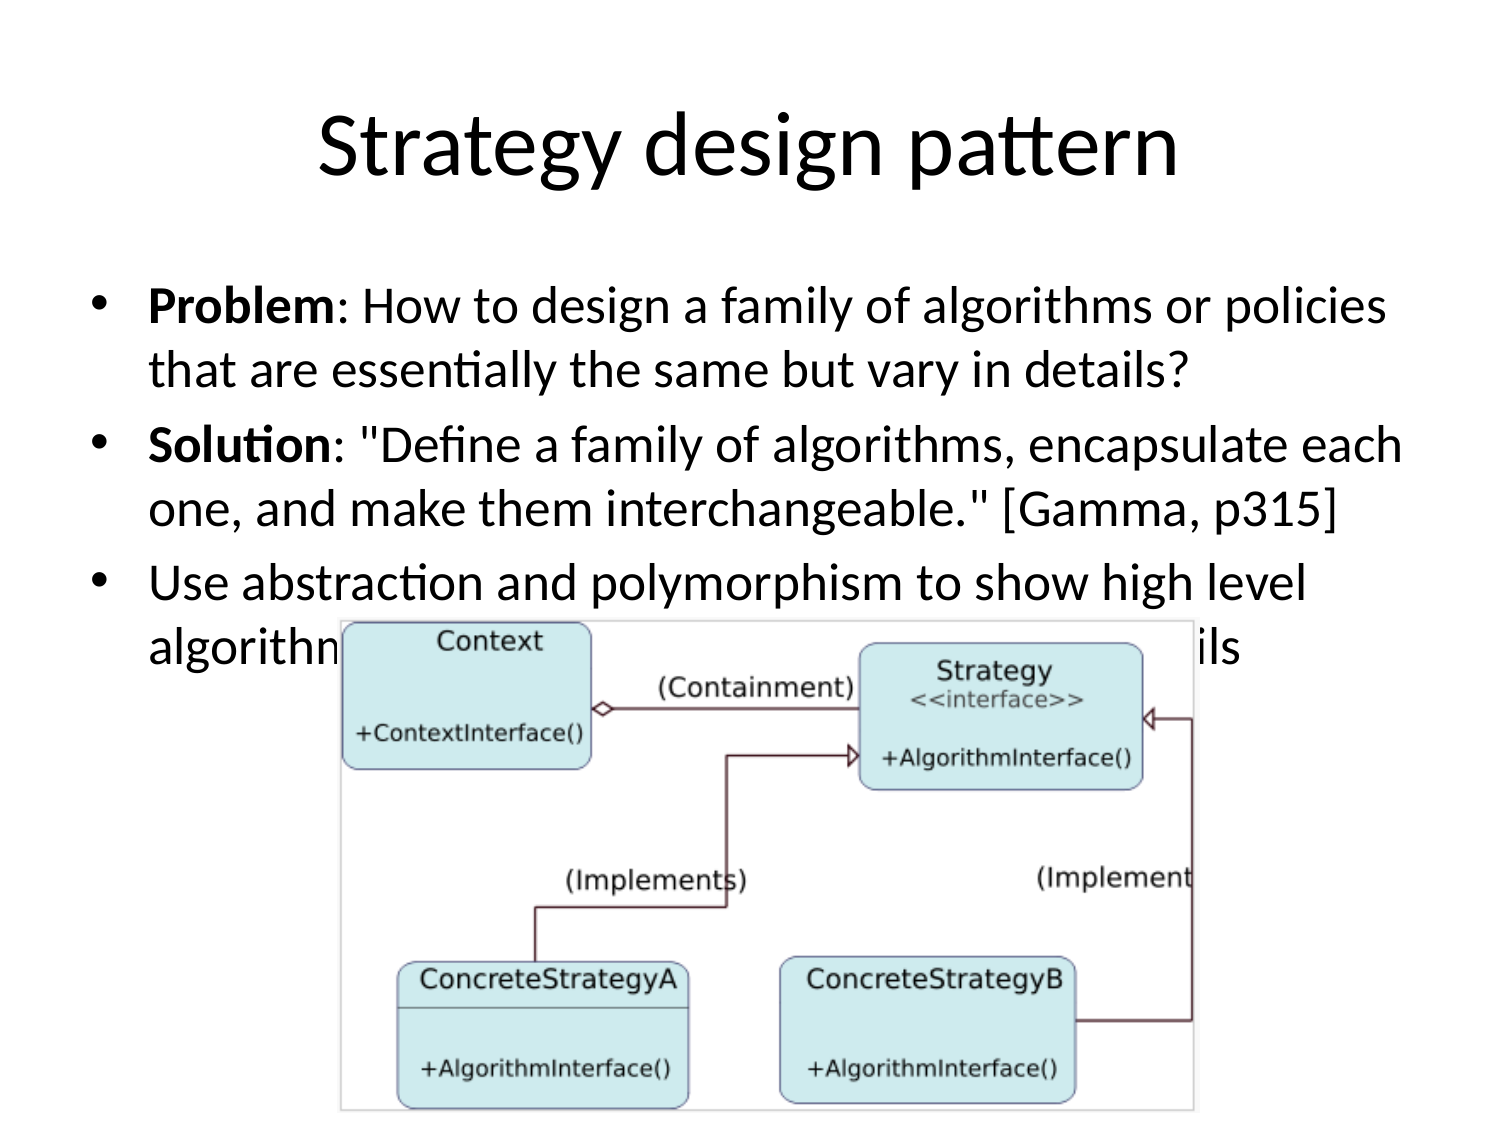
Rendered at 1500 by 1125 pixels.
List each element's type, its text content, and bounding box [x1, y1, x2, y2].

list Problem: How to design a family of algorithms or policies that are essentially the same but vary in details? Solution: "Define a family of algorithms, encapsulate each one, and make them interchangeable." [Gamma, p315] Use abstraction and polymorphism to show high level algorithm and hide varying implementation details . [75, 262, 1425, 1005]
picture [337, 617, 1201, 1113]
title Strategy design pattern [75, 45, 1425, 233]
